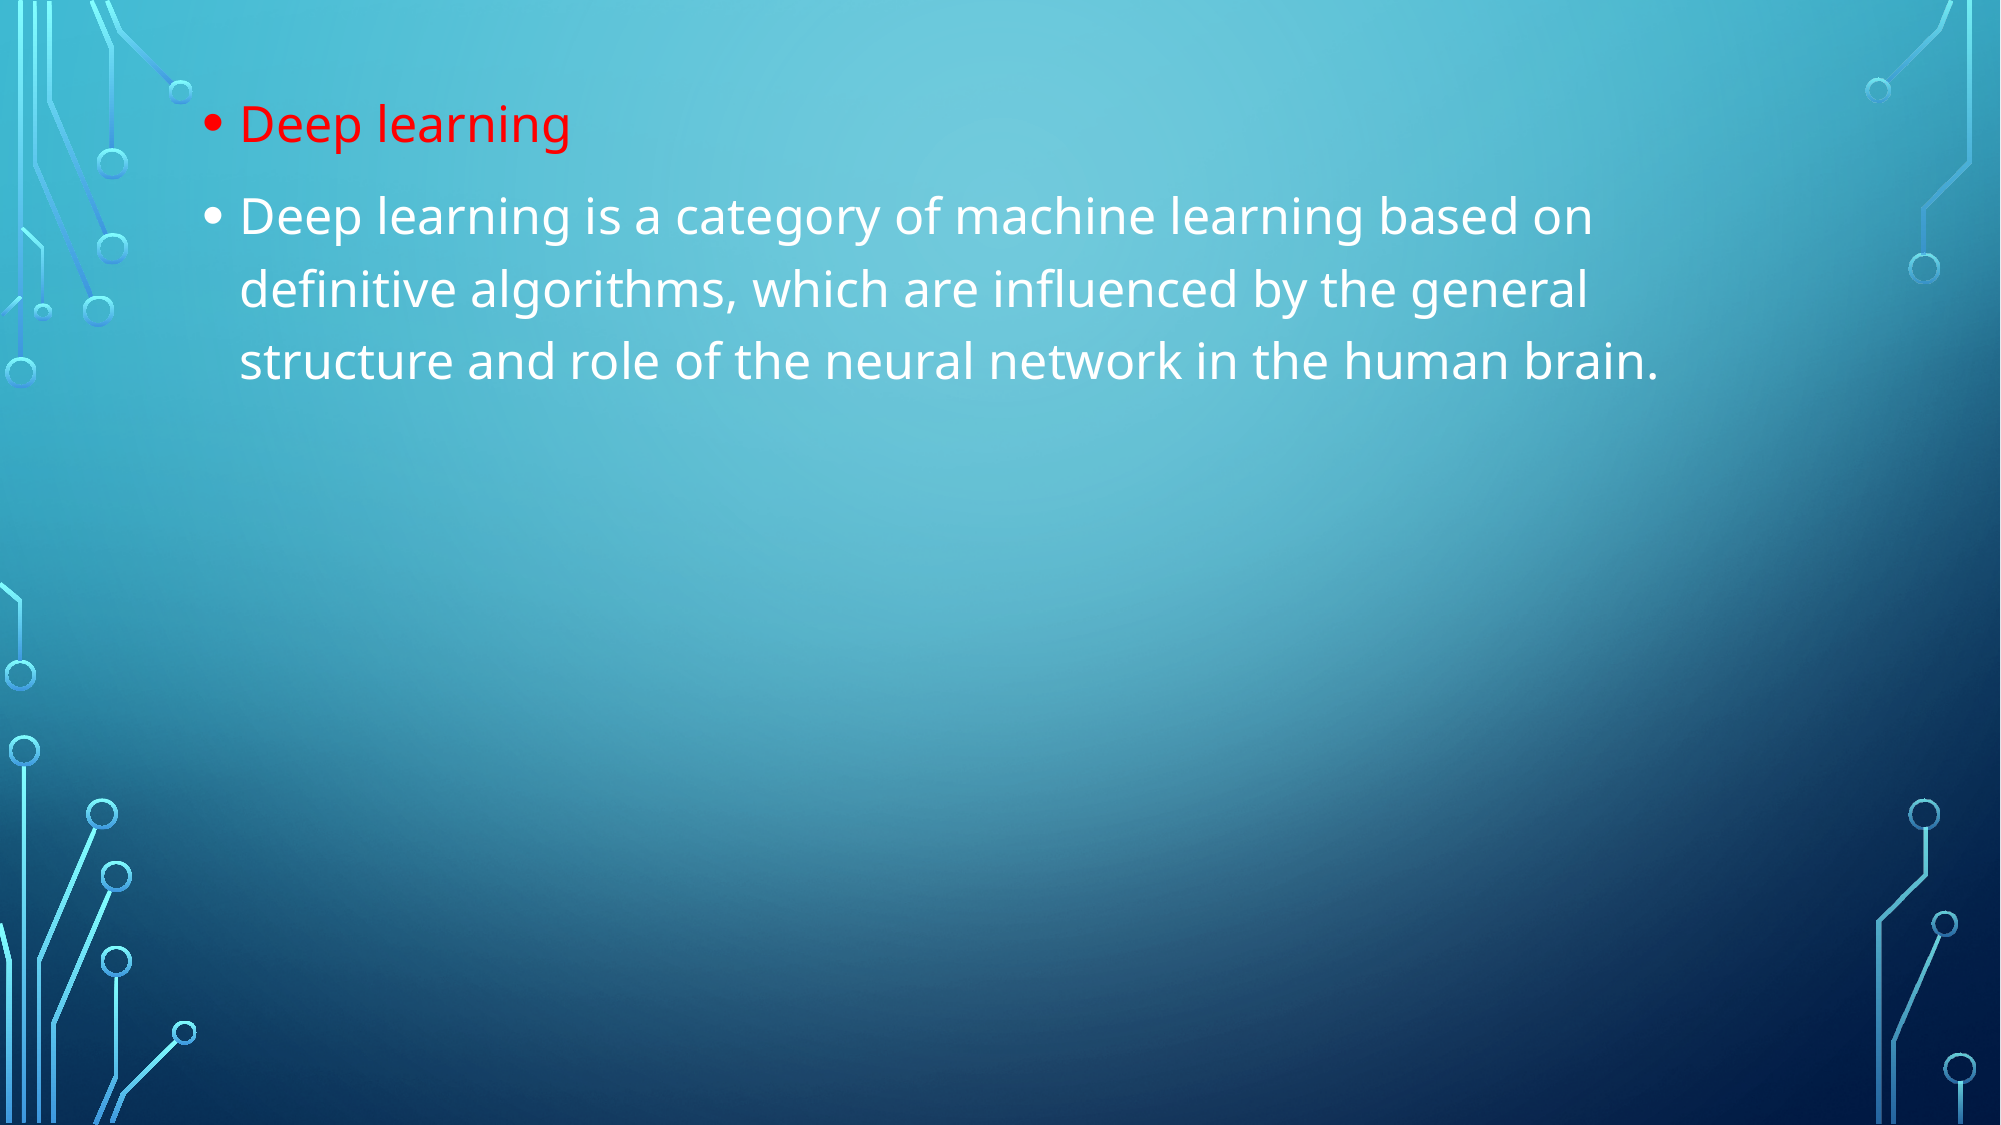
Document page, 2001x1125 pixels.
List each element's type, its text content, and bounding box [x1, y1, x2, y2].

list Deep learning Deep learning is a category of machine learning based on definitive algorithms, which are influenced by the general structure and role of the neural network in the human brain. [187, 72, 1813, 950]
